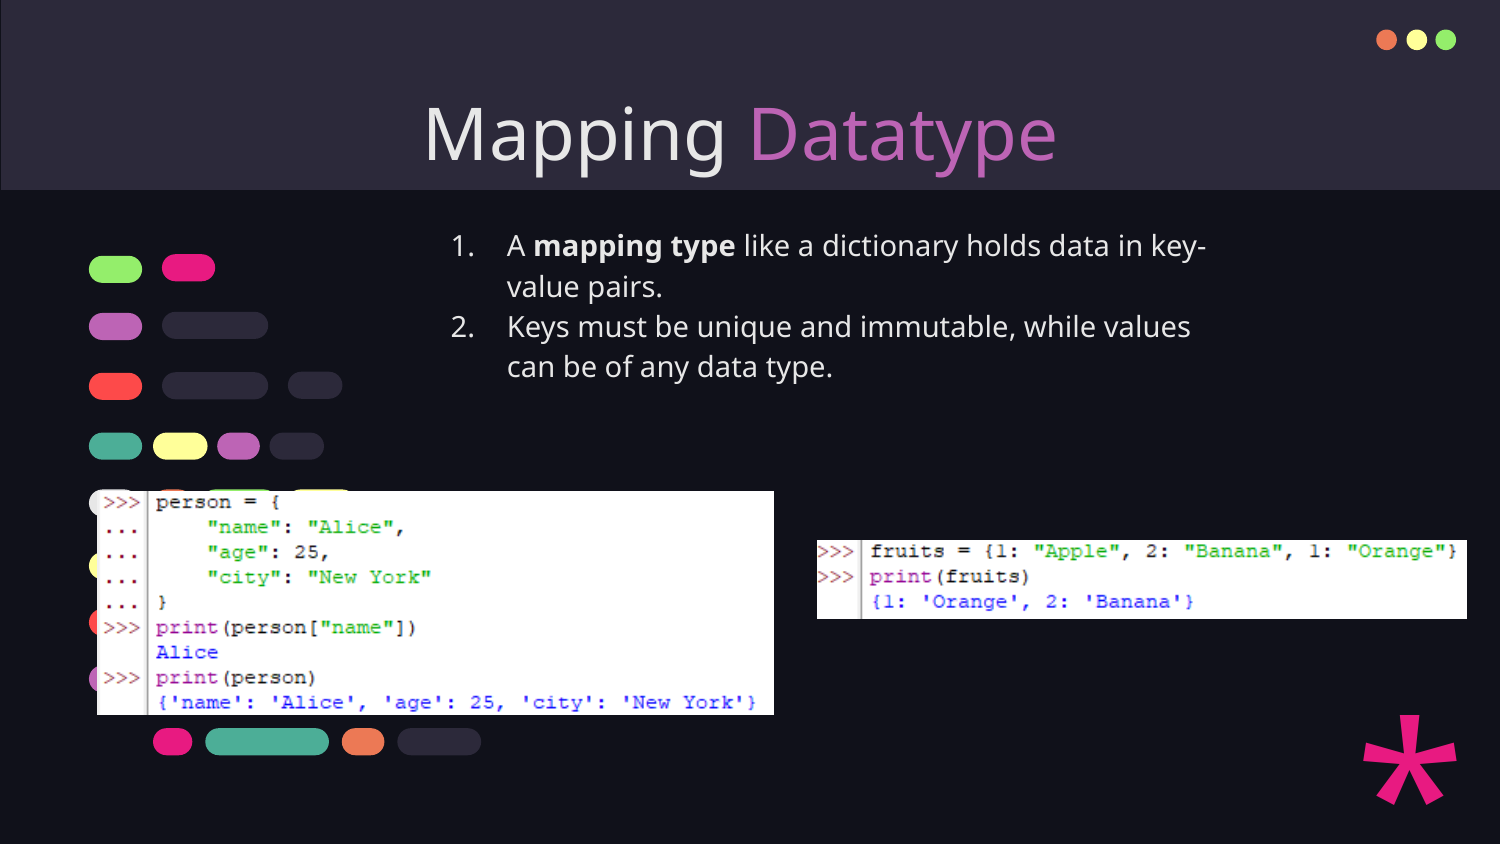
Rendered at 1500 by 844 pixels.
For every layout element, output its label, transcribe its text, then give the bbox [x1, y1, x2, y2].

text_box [88, 253, 482, 756]
picture [817, 539, 1467, 619]
picture [97, 491, 774, 716]
title Mapping Datatype [118, 72, 1383, 167]
subtitle A mapping type like a dictionary holds data in key-value pairs. Keys must be unique and immutable, while values can be of any data type. [435, 207, 1251, 712]
text_box * [1340, 652, 1426, 782]
